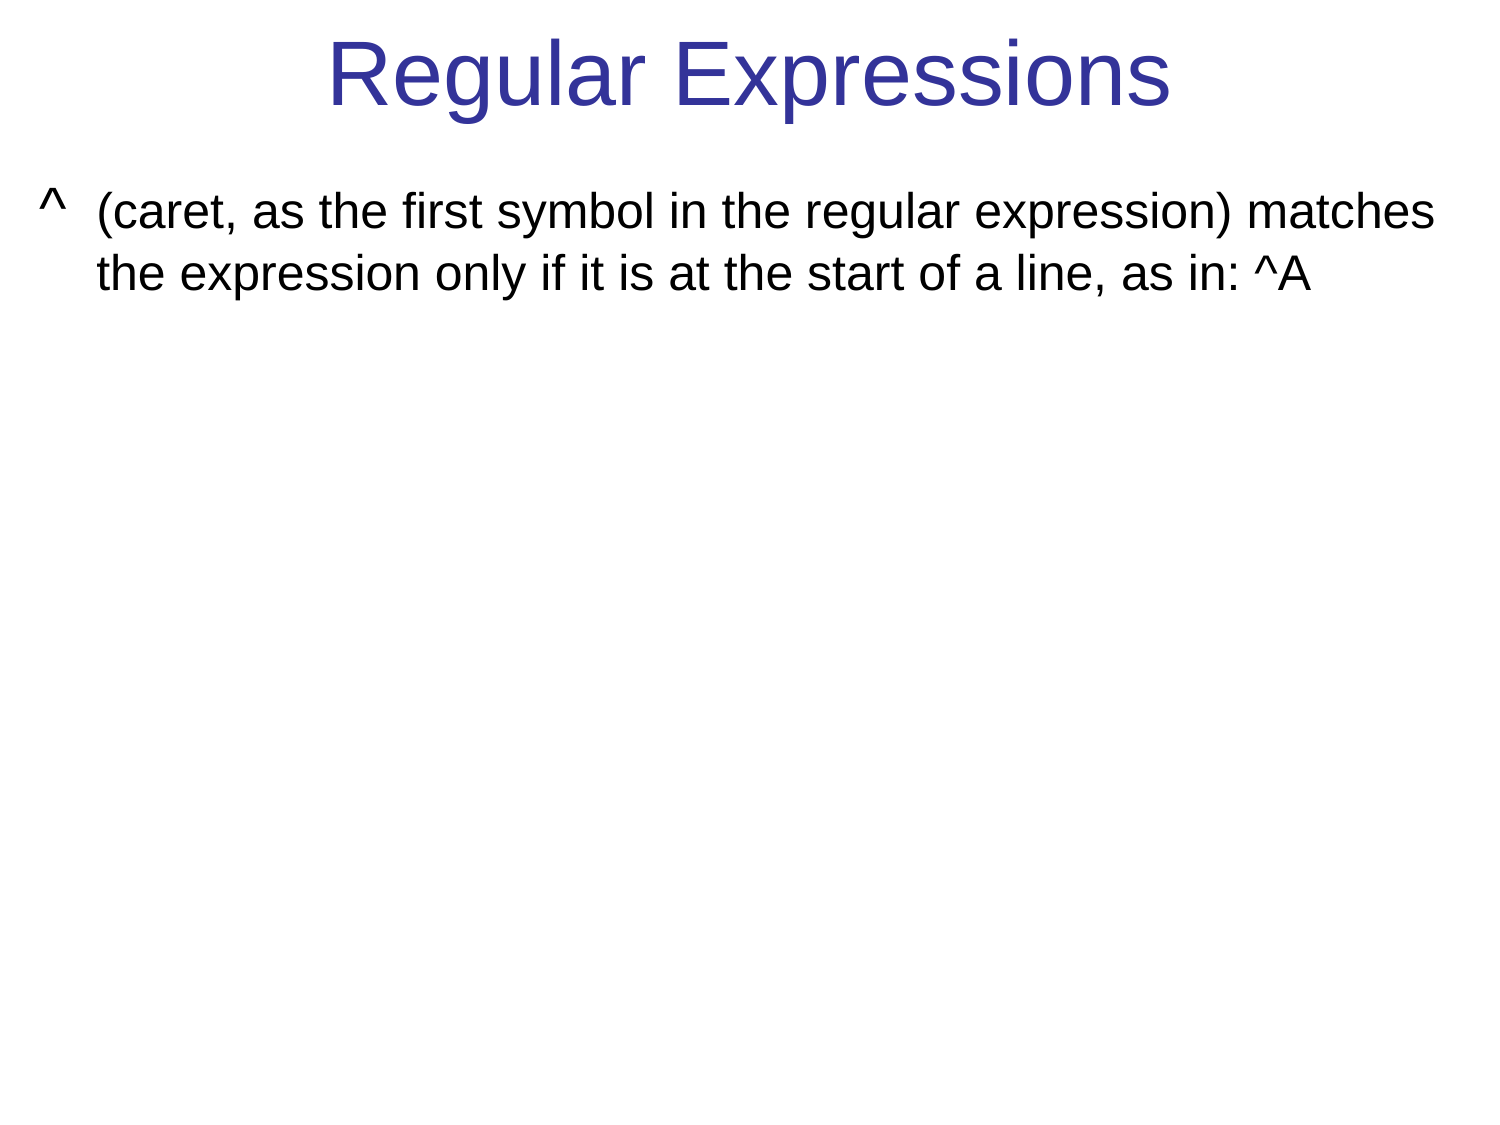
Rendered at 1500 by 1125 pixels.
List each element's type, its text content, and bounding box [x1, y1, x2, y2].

title Regular Expressions [112, 0, 1388, 138]
list ^ (caret, as the first symbol in the regular expression) matches the expression only if it is at the start of a line, as in: ^A $ (dollar, as the last symbol in the regular expression) matches expression at the end of a line, as in: A$ \ (backslash) turns off any special meaning of the next character, as in: \^ [ ] (brackets) matches to any one of the enclosed characters, as in: [aeiou] (hyphen, inside brackets) match to a range, as in: [0-9] ^ (caret, as the first symbol inside a bracket) matches any one character except those enclosed in the [ ], as in: [^0-9] . (period) matches to any one character, as in: ^.$ * (asterisk) matches to zero or more of the preceding character or expression, as in: ^[^a-z]*$ [24, 162, 1463, 1113]
